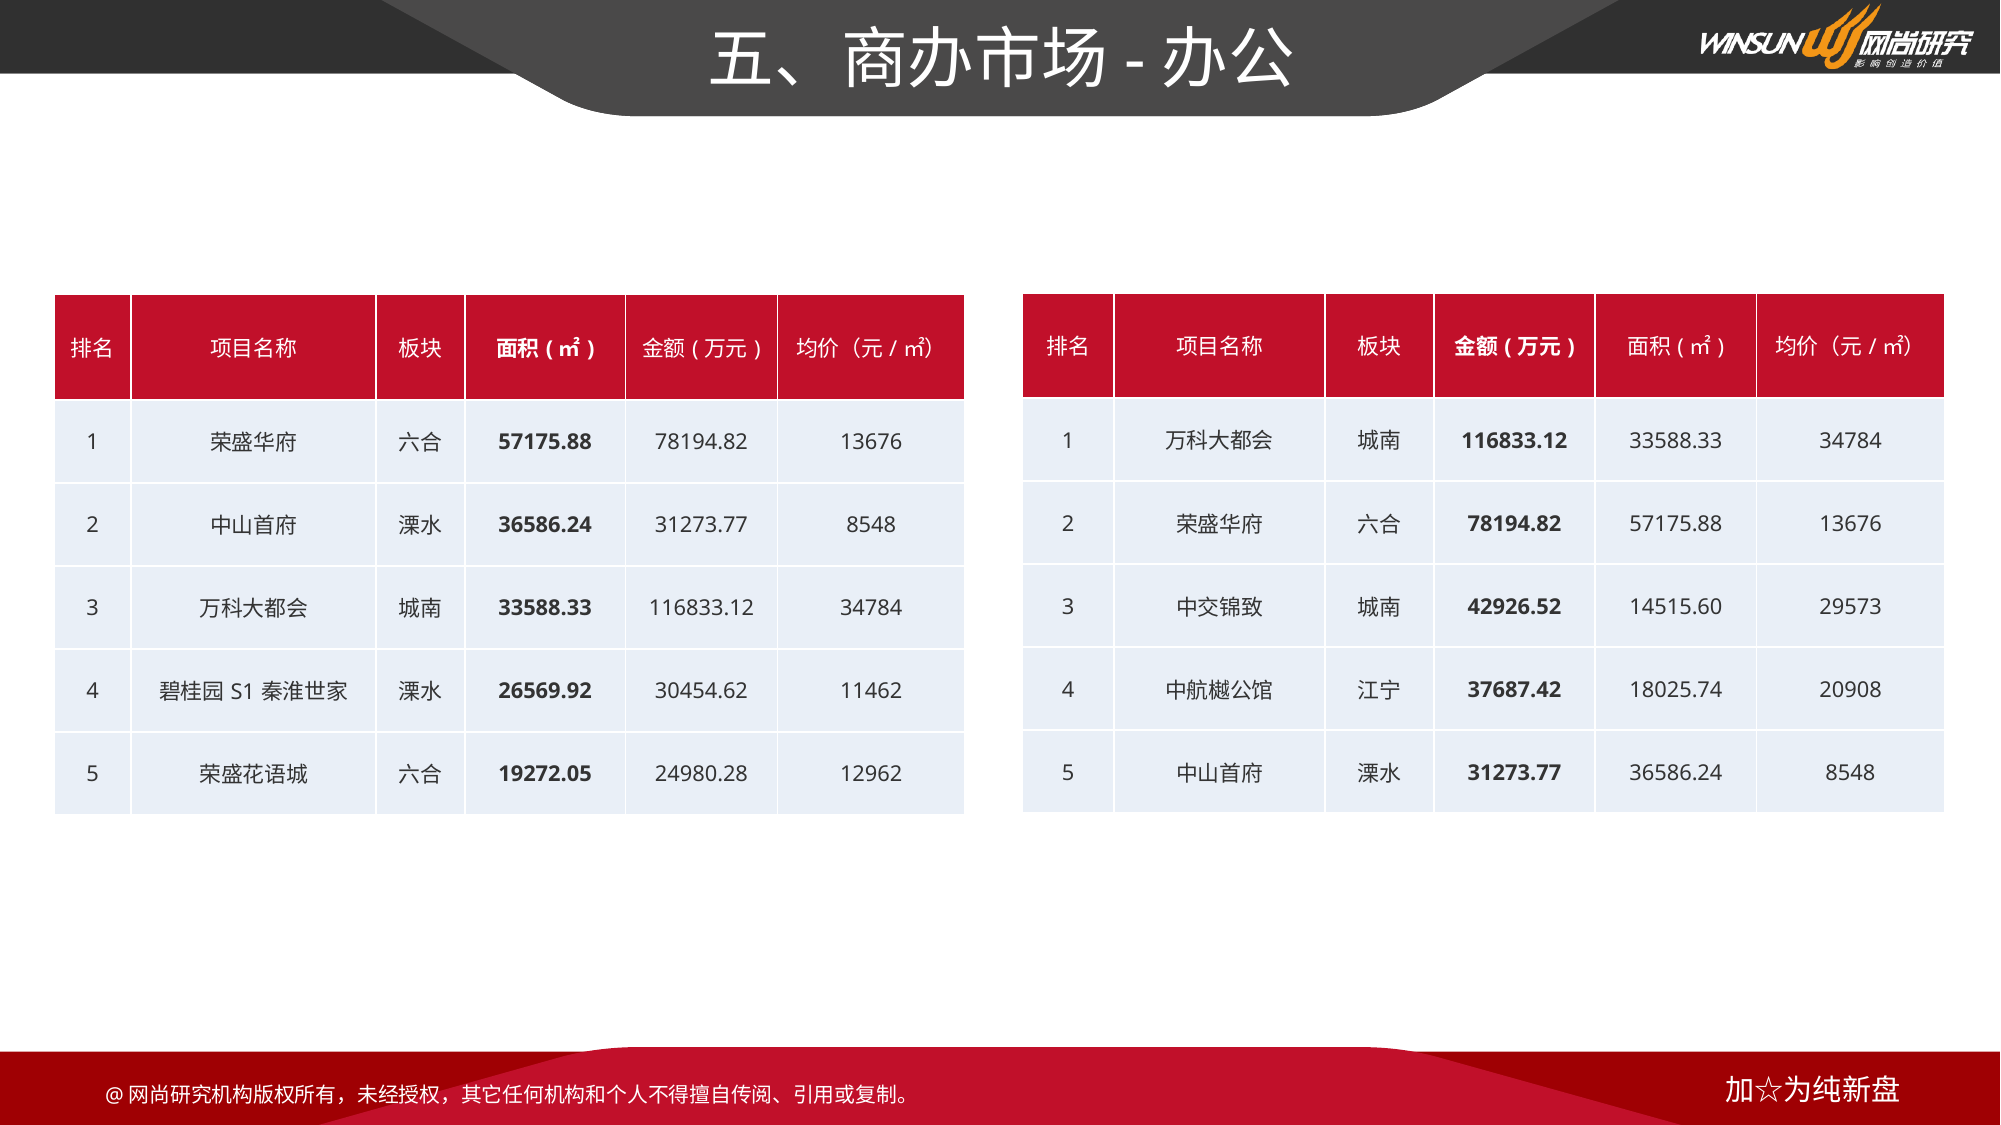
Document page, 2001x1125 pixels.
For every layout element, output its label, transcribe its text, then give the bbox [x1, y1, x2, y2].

table_cell 116833.12 [1435, 399, 1594, 480]
table_cell 37687.42 [1435, 648, 1594, 729]
table_cell 57175.88 [466, 401, 625, 482]
table_cell 中山首府 [1115, 731, 1324, 812]
table_cell 碧桂园S1秦淮世家 [132, 650, 375, 731]
table_cell 36586.24 [466, 484, 625, 565]
table_cell 42926.52 [1435, 565, 1594, 646]
table_cell 14515.60 [1596, 565, 1756, 646]
table_cell 18025.74 [1596, 648, 1756, 729]
table_header 板块 [1326, 294, 1433, 397]
table_cell 19272.05 [466, 733, 625, 814]
table_cell 8548 [778, 484, 964, 565]
table_cell 4 [55, 650, 130, 731]
table_cell 34784 [778, 567, 964, 648]
table_cell 3 [55, 567, 130, 648]
table_header 均价（元/㎡） [1757, 294, 1944, 397]
table_cell 2 [55, 484, 130, 565]
table_header 金额(万元) [1435, 294, 1594, 397]
table_cell 24980.28 [626, 733, 777, 814]
table_cell 20908 [1757, 648, 1944, 729]
table_cell 荣盛花语城 [132, 733, 375, 814]
table_header 排名 [55, 295, 130, 399]
table_cell 六合 [377, 401, 464, 482]
table_cell 33588.33 [1596, 399, 1756, 480]
table_header 项目名称 [132, 295, 375, 399]
table_cell 29573 [1757, 565, 1944, 646]
table_cell 2 [1023, 482, 1113, 563]
table_cell 1 [1023, 399, 1113, 480]
table_cell 六合 [377, 733, 464, 814]
table_cell 城南 [377, 567, 464, 648]
table_cell 中山首府 [132, 484, 375, 565]
table_cell 30454.62 [626, 650, 777, 731]
table_cell 万科大都会 [1115, 399, 1324, 480]
table_cell 34784 [1757, 399, 1944, 480]
table_cell 城南 [1326, 399, 1433, 480]
table_cell 中交锦致 [1115, 565, 1324, 646]
table_cell 31273.77 [1435, 731, 1594, 812]
table_cell 万科大都会 [132, 567, 375, 648]
table_cell 26569.92 [466, 650, 625, 731]
table_header 面积(㎡) [1596, 294, 1756, 397]
table_cell 4 [1023, 648, 1113, 729]
table_cell 六合 [1326, 482, 1433, 563]
table_cell 11462 [778, 650, 964, 731]
table_header 排名 [1023, 294, 1113, 397]
table_cell 13676 [778, 401, 964, 482]
table_cell 荣盛华府 [132, 401, 375, 482]
table_header 面积(㎡) [466, 295, 625, 399]
table_cell 13676 [1757, 482, 1944, 563]
table_cell 1 [55, 401, 130, 482]
table_cell 溧水 [377, 650, 464, 731]
table_cell 33588.33 [466, 567, 625, 648]
table_cell 57175.88 [1596, 482, 1756, 563]
table_cell 5 [1023, 731, 1113, 812]
table_cell 78194.82 [1435, 482, 1594, 563]
text_box 加☆为纯新盘 [1710, 1063, 1916, 1114]
table_cell 城南 [1326, 565, 1433, 646]
table_cell 78194.82 [626, 401, 777, 482]
table_header 项目名称 [1115, 294, 1324, 397]
table_header 板块 [377, 295, 464, 399]
table_header 均价（元/㎡） [778, 295, 964, 399]
table_cell 江宁 [1326, 648, 1433, 729]
table_cell 溧水 [1326, 731, 1433, 812]
table_cell 31273.77 [626, 484, 777, 565]
table_header 金额(万元) [626, 295, 777, 399]
table_cell 116833.12 [626, 567, 777, 648]
table_cell 中航樾公馆 [1115, 648, 1324, 729]
table_cell 3 [1023, 565, 1113, 646]
table_cell 12962 [778, 733, 964, 814]
table_cell 荣盛华府 [1115, 482, 1324, 563]
table_cell 5 [55, 733, 130, 814]
table_cell 溧水 [377, 484, 464, 565]
title 五、商办市场-办公 [563, 5, 1440, 116]
table_cell 8548 [1757, 731, 1944, 812]
picture [1693, 1, 1989, 77]
table_cell 36586.24 [1596, 731, 1756, 812]
